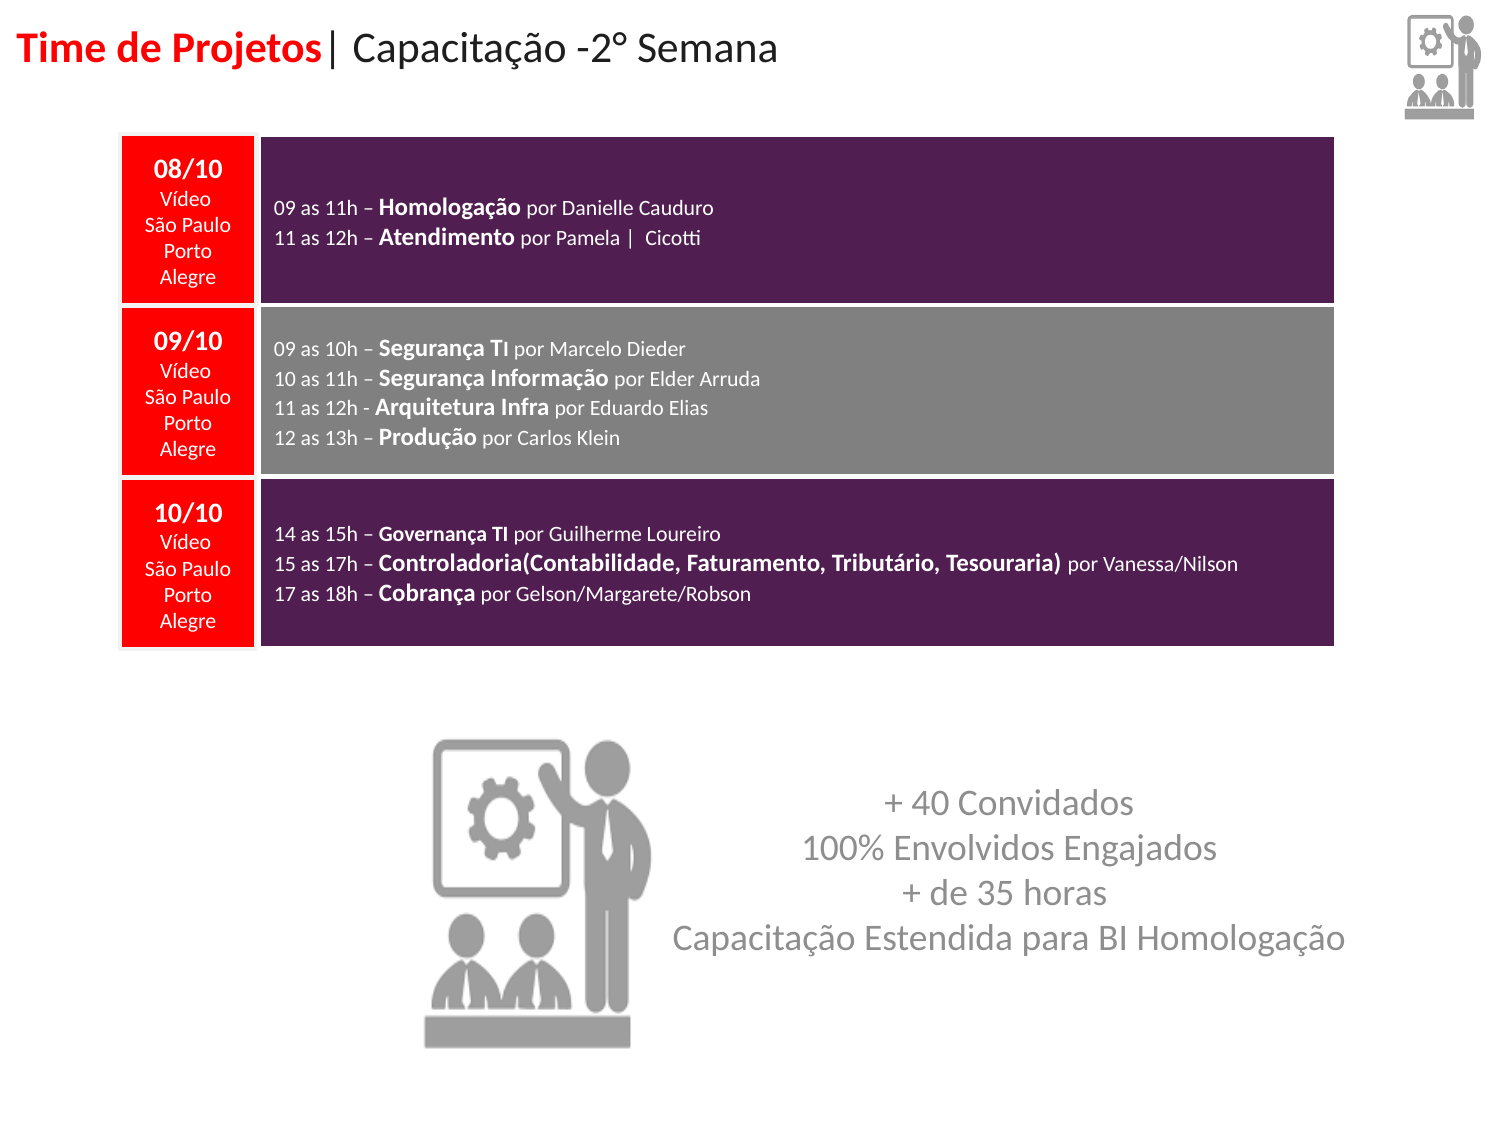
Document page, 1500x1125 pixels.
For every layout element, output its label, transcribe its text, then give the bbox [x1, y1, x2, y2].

text_box 09 as 10h – Segurança TI por Marcelo Dieder 10 as 11h – Segurança Informação por Elder Arruda 11 as 12h - Arquitetura Infra por Eduardo Elias 12 as 13h – Produção por Carlos Klein [257, 303, 1338, 475]
text_box 14 as 15h – Governança TI por Guilherme Loureiro 15 as 17h – Controladoria(Contabilidade, Faturamento, Tributário, Tesouraria) por Vanessa/Nilson 17 as 18h – Cobrança por Gelson/Margarete/Robson [257, 475, 1338, 651]
text_box 09 as 11h – Homologação por Danielle Cauduro 11 as 12h – Atendimento por Pamela | Cicotti [259, 133, 1338, 303]
text_box + 40 Convidados 100% Envolvidos Engajados + de 35 horas Capacitação Estendida para BI Homologação [715, 770, 1366, 966]
text_box 09/10 Vídeo São Paulo Porto Alegre [118, 307, 257, 476]
picture [1402, 0, 1500, 139]
text_box Time de Projetos| Capacitação -2° Semana [0, 0, 1083, 91]
text_box 08/10 Vídeo São Paulo Porto Alegre [118, 132, 259, 307]
picture [419, 681, 710, 1107]
text_box 10/10 Vídeo São Paulo Porto Alegre [118, 476, 257, 651]
